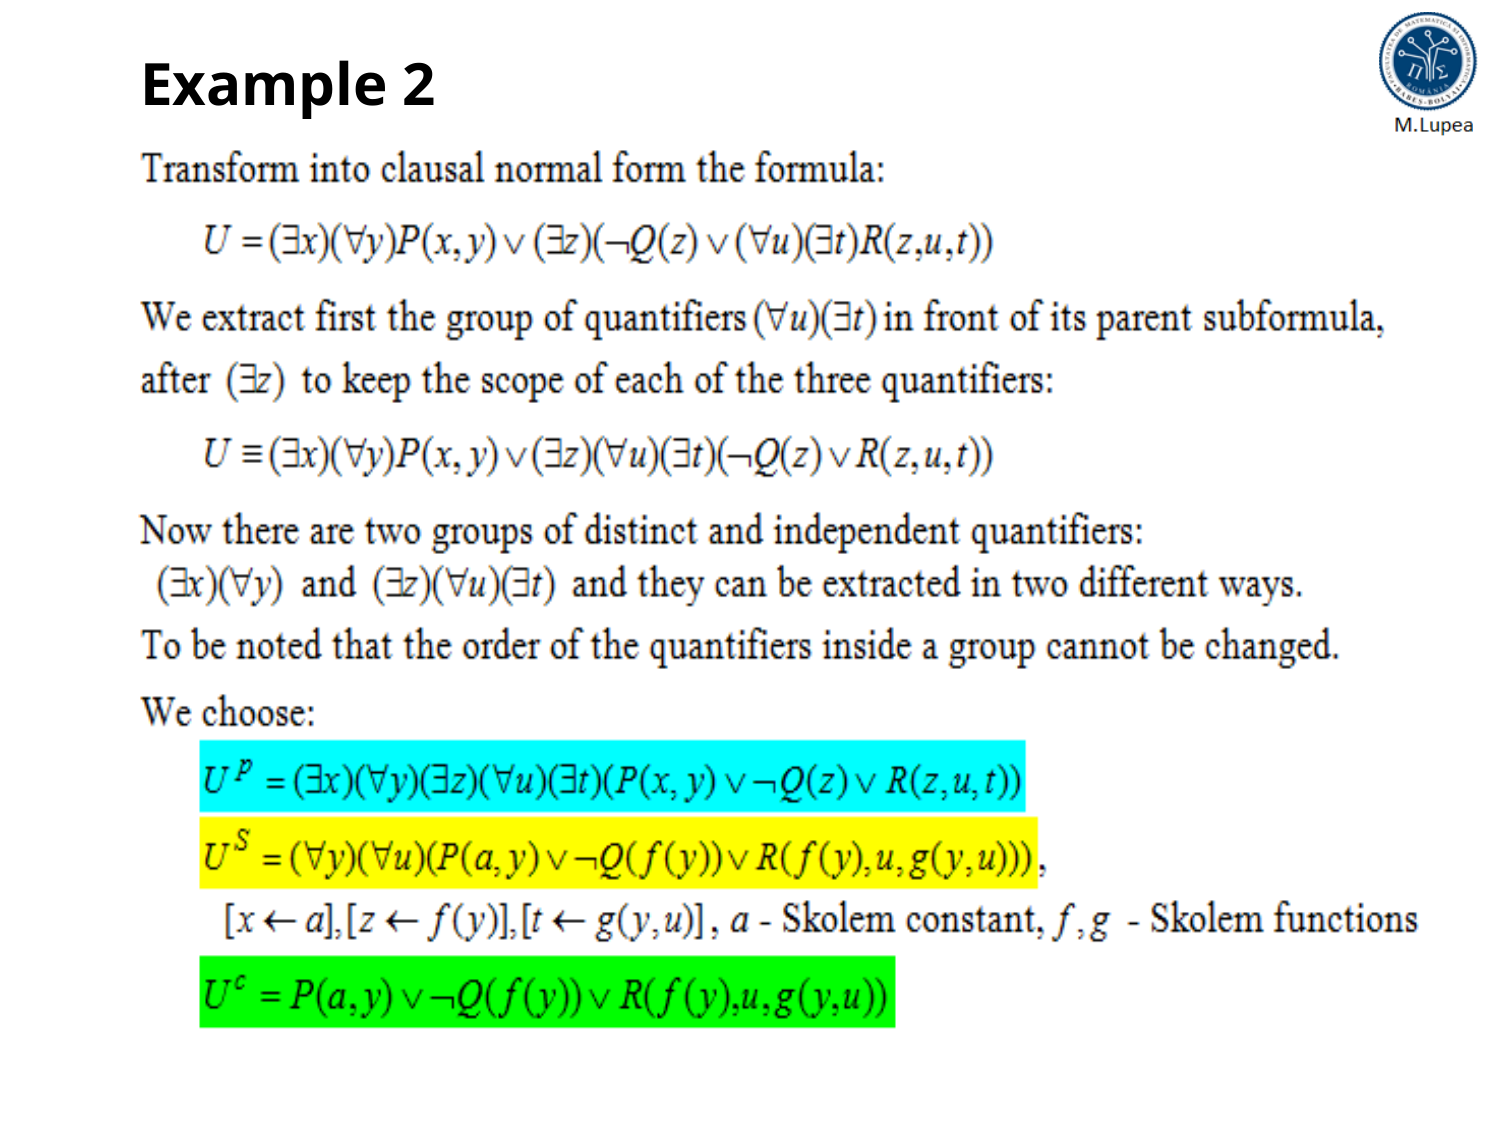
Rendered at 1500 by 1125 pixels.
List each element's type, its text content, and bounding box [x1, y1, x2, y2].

picture [1379, 12, 1484, 143]
title Example 2 [125, 35, 1379, 138]
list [137, 149, 1425, 1038]
